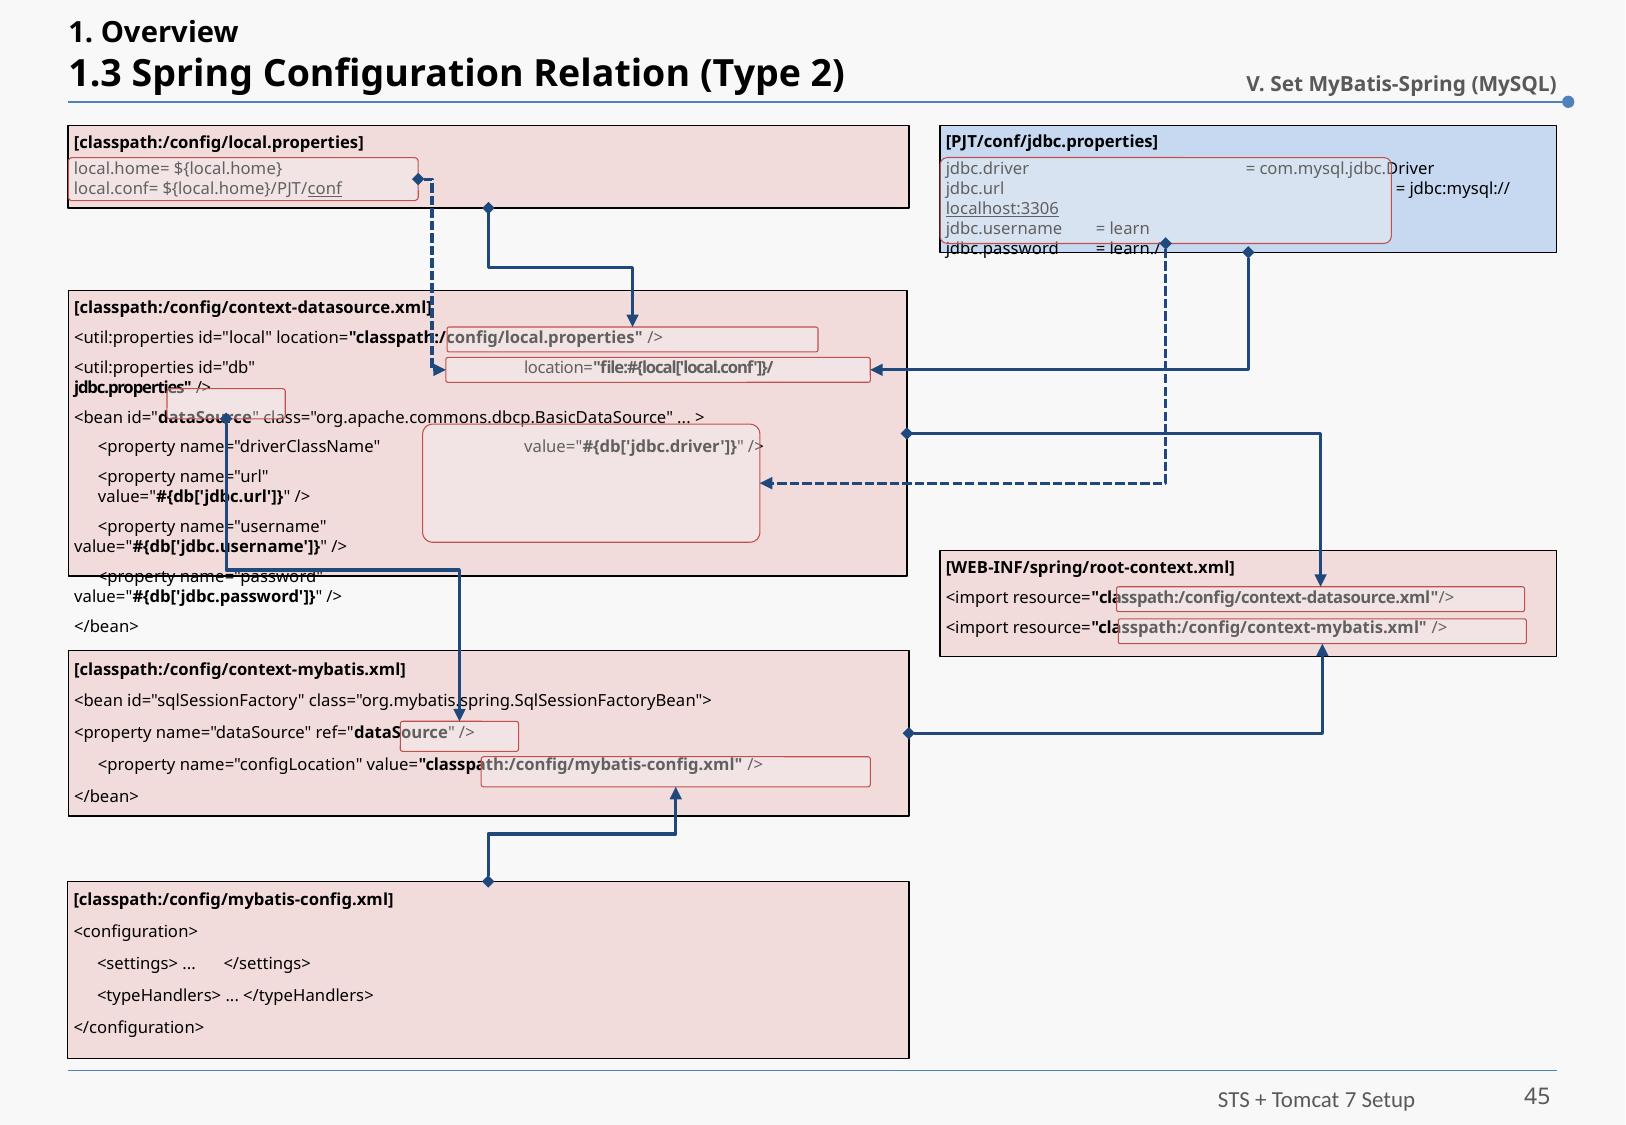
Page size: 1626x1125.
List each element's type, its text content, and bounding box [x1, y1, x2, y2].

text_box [939, 125, 996, 158]
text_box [191, 453, 495, 687]
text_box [534, 740, 630, 929]
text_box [68, 290, 900, 577]
list V. Set MyBatis-Spring (MySQL) [1048, 19, 1557, 102]
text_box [68, 650, 910, 817]
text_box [842, 160, 1083, 567]
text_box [906, 433, 1321, 587]
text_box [500, 195, 621, 340]
title 1. Overview 1.3 Spring Configuration Relation (Type 2) [68, 0, 1226, 100]
slide_number 45 [1451, 1070, 1557, 1125]
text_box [1123, 125, 1557, 253]
text_box [classpath:/config/mybatis-config.xml] <configuration> <settings> ... </settings> <typeHandlers> ... </typeHandlers> </configuration> [67, 881, 909, 1059]
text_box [67, 125, 909, 209]
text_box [908, 643, 1323, 734]
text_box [417, 178, 447, 371]
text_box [939, 550, 1557, 657]
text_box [1000, 121, 1119, 431]
